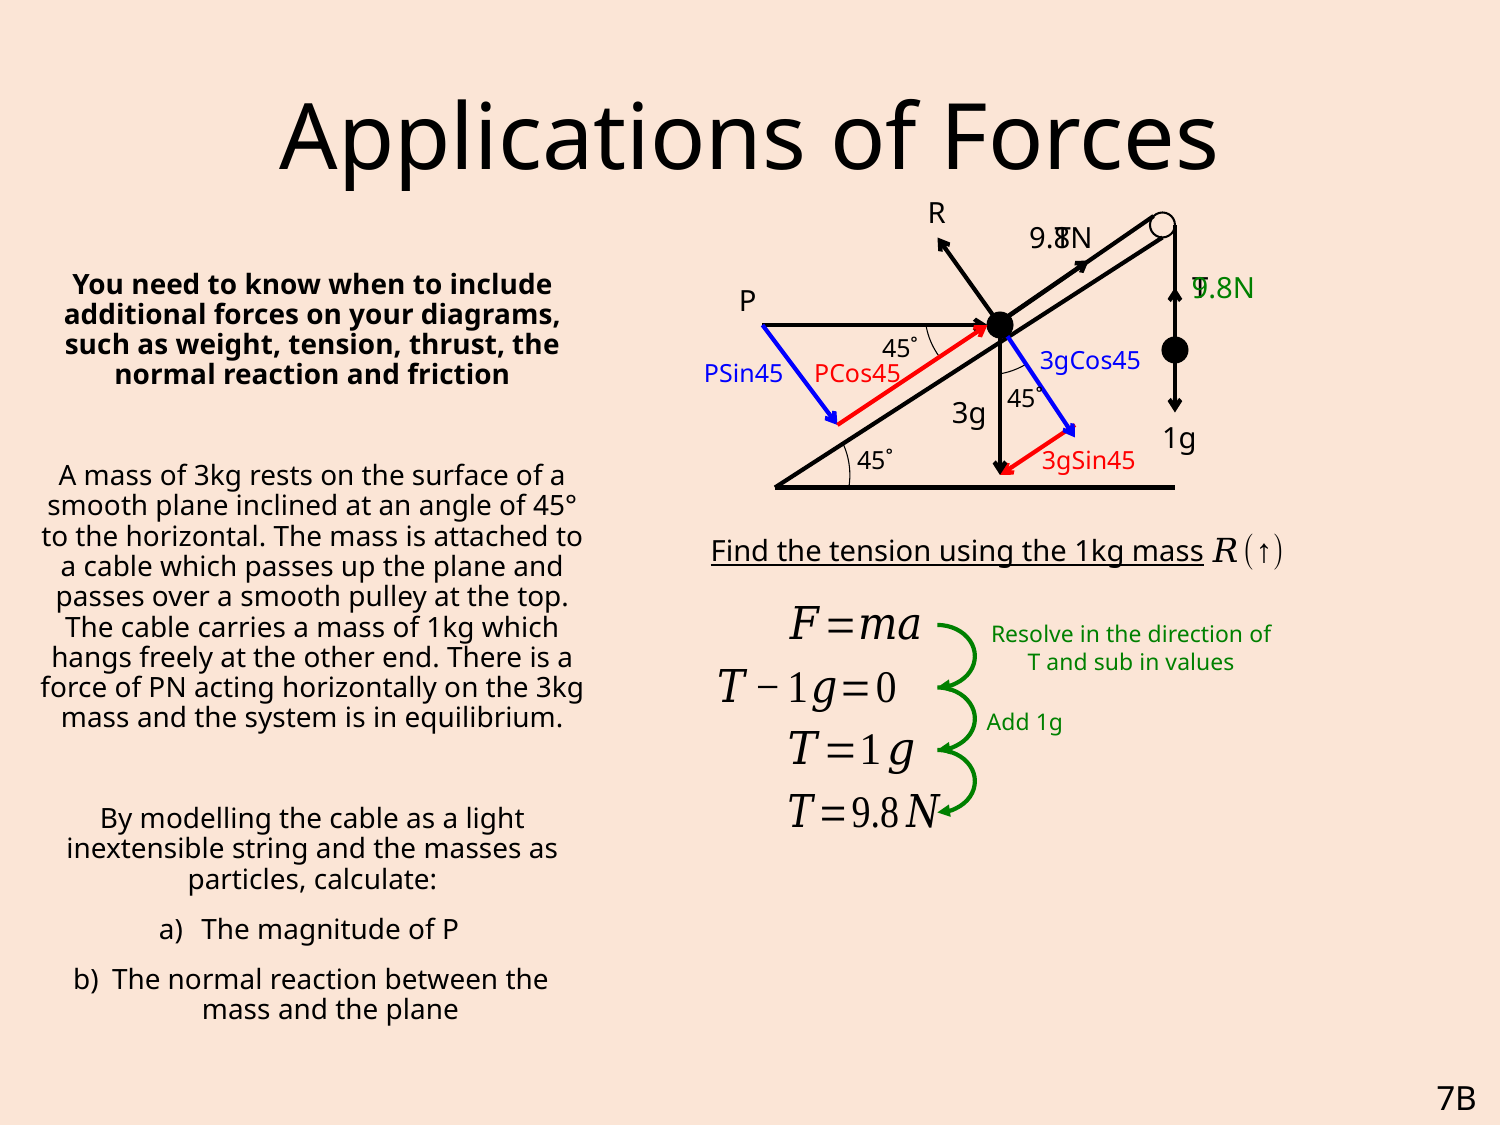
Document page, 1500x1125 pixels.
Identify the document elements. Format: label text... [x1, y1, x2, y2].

text_box Resolve in the direction of T and sub in values [974, 612, 1288, 683]
text_box P [724, 274, 772, 325]
text_box [937, 686, 968, 751]
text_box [774, 237, 1163, 487]
text_box PSin45 [688, 350, 762, 395]
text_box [937, 237, 1000, 325]
text_box [937, 749, 976, 817]
text_box 1g [1163, 412, 1212, 463]
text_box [762, 324, 837, 425]
text_box Add 1g [962, 699, 1088, 743]
text_box 9.8N [1176, 262, 1270, 313]
text_box 7B [1412, 1074, 1500, 1125]
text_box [1008, 216, 1154, 317]
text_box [837, 324, 988, 425]
text_box [1176, 336, 1189, 364]
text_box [1002, 260, 1089, 320]
text_box [937, 624, 974, 688]
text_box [999, 324, 1075, 438]
text_box [1163, 336, 1174, 364]
text_box Find the tension using the 1kg mass [695, 524, 1219, 575]
list You need to know when to include additional forces on your diagrams, such as weight, tension, thrust, the normal reaction and friction A mass of 3kg rests on the surface of a smooth plane inclined at an angle of 45° to the horizontal. The mass is attached to a cable which passes up the plane and passes over a smooth pulley at the top. The cable carries a mass of 1kg which hangs freely at the other end. There is a force of PN acting horizontally on the 3kg mass and the system is in equilibrium. By modelling the cable as a light inextensible string and the masses as particles, calculate: The magnitude of P The normal reaction between the mass and the plane [24, 262, 600, 1050]
title Applications of Forces [103, 30, 1397, 249]
